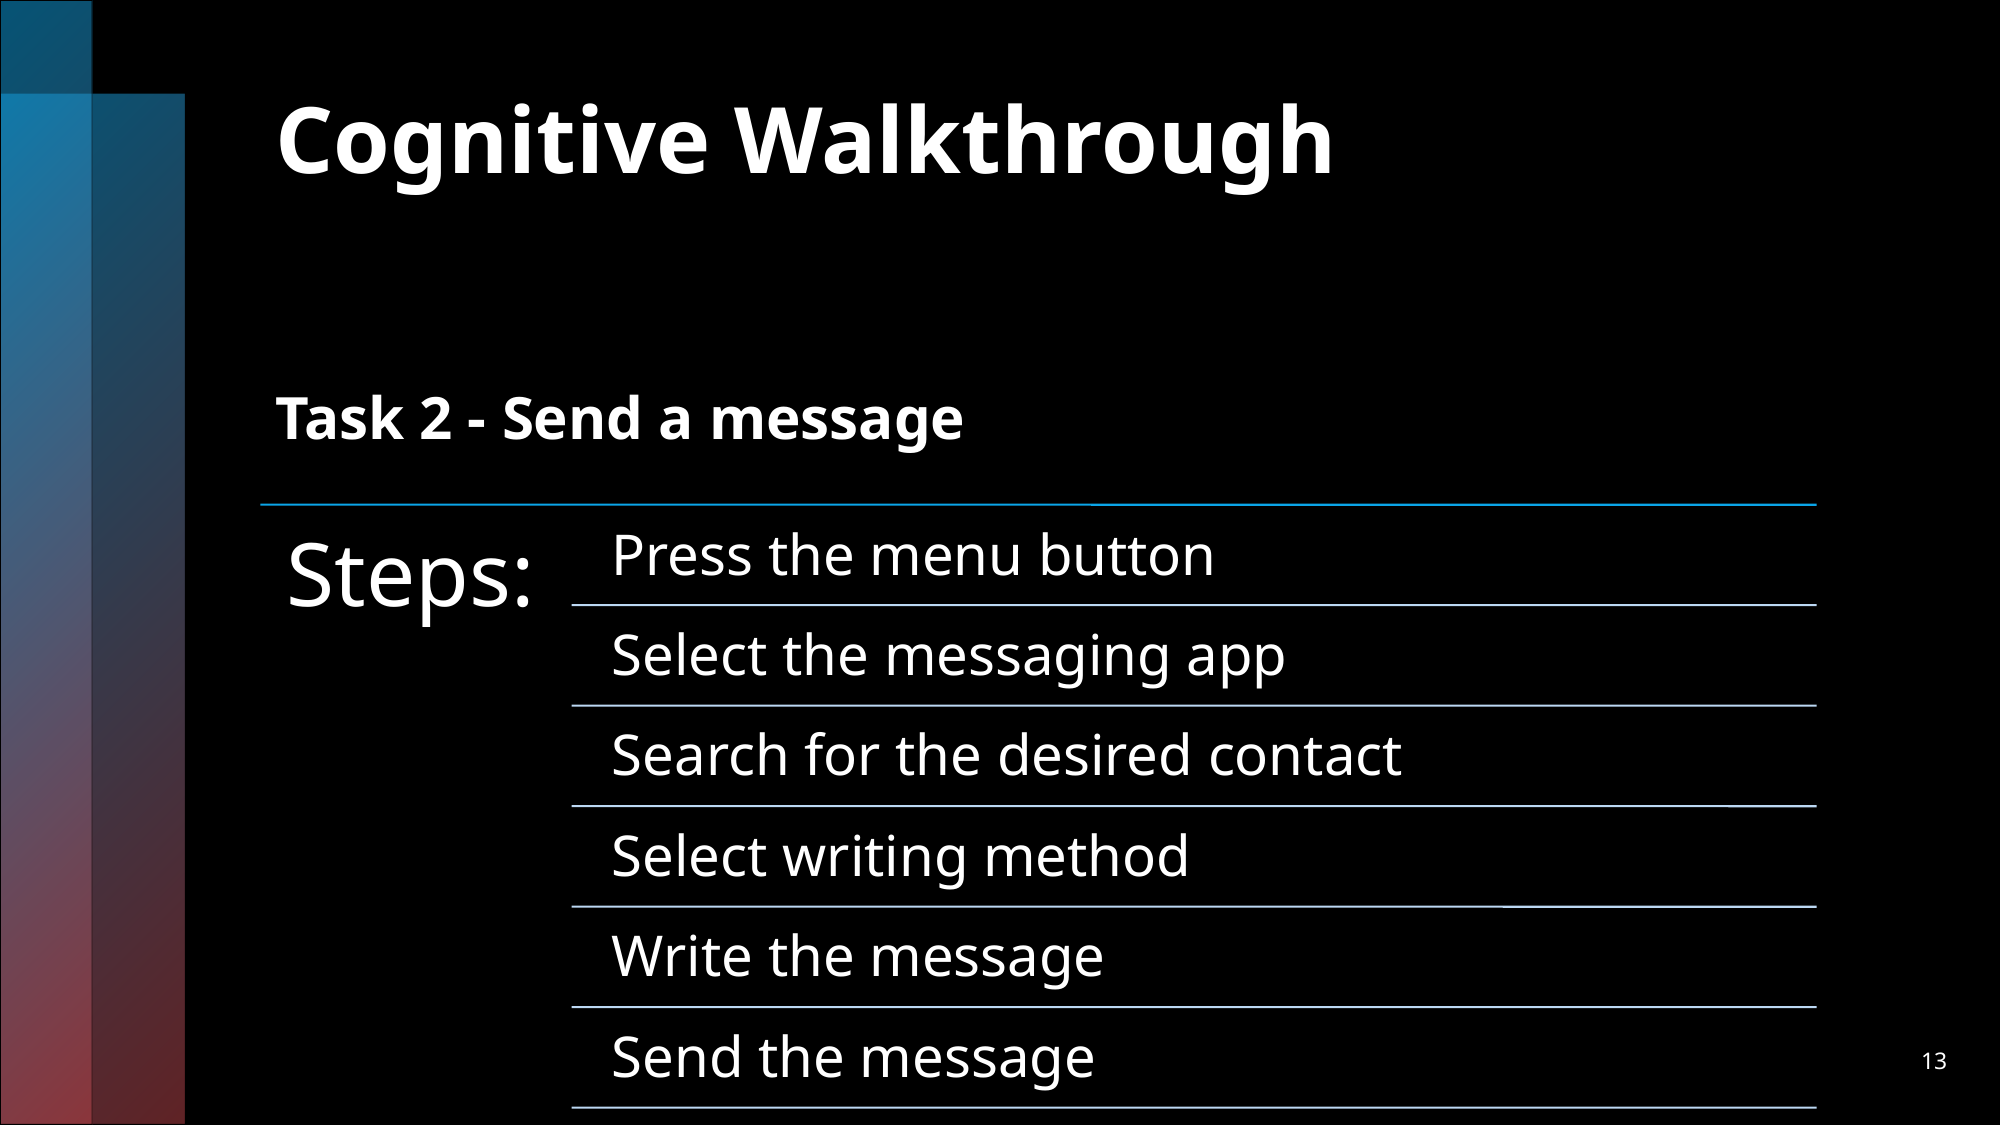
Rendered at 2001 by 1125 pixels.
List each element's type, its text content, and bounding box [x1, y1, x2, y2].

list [260, 504, 1817, 1113]
title Cognitive Walkthrough [260, 74, 1817, 329]
slide_number 13 [1828, 1032, 1963, 1093]
text_box Task 2 - Send a message [260, 373, 1159, 459]
